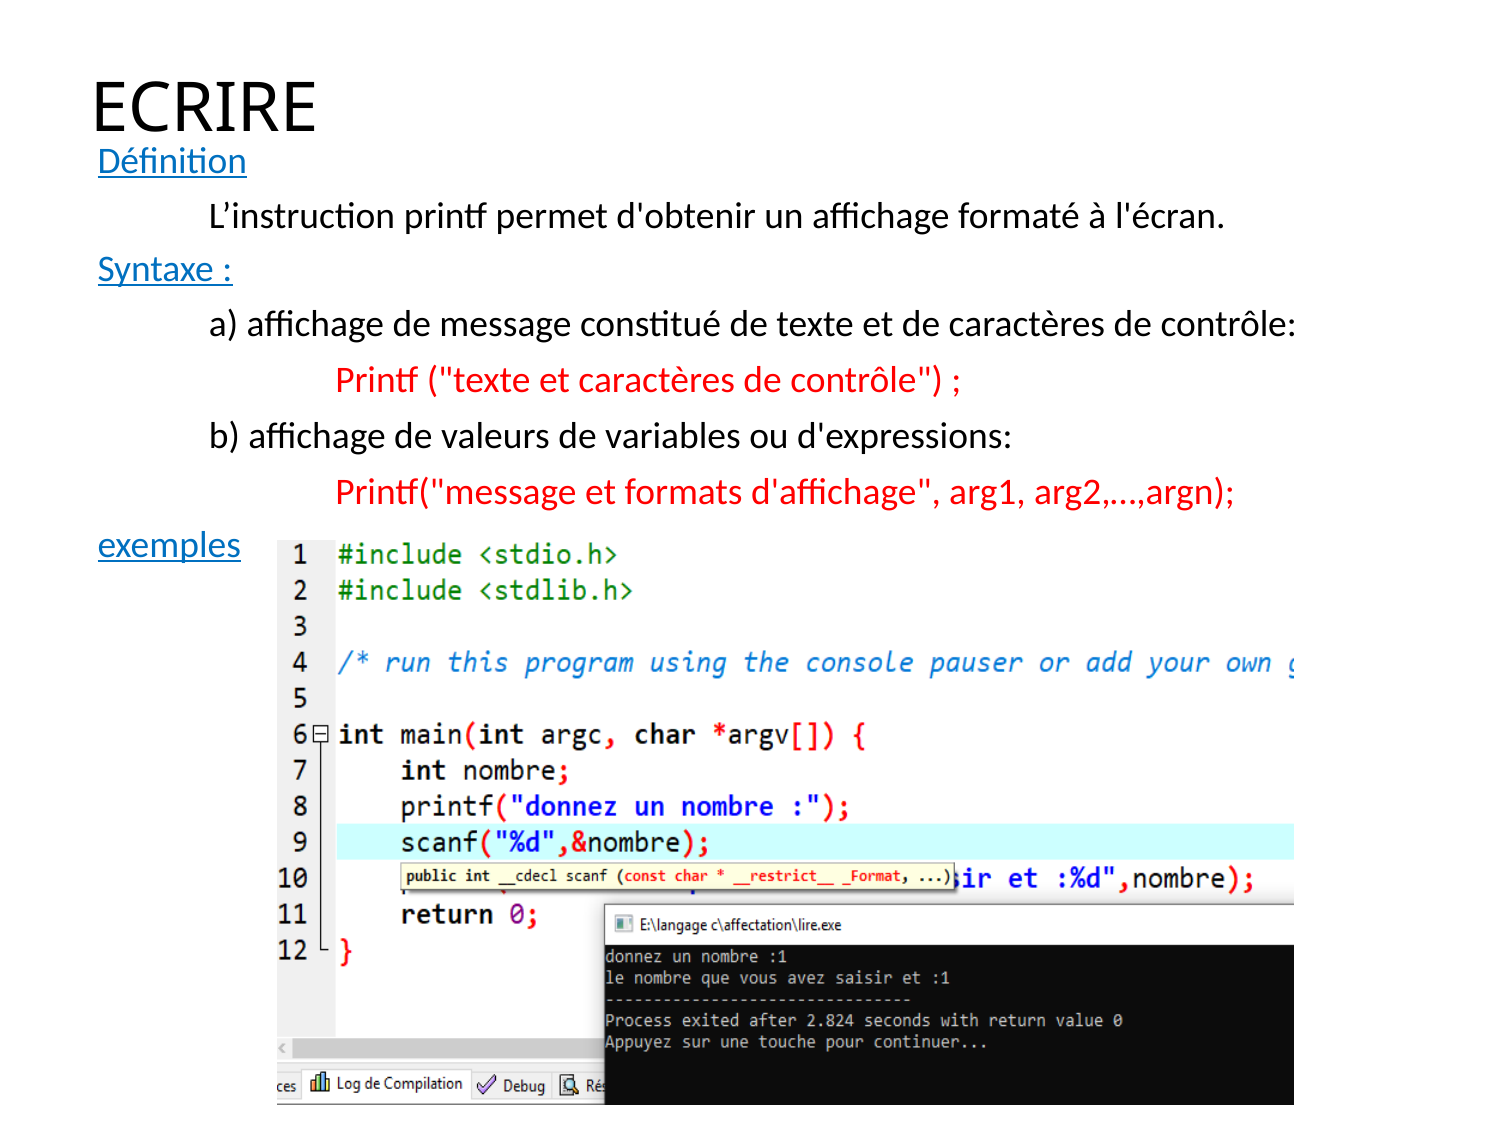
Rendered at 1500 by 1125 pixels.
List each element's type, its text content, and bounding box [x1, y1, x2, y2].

picture [277, 540, 1294, 1105]
list Définition L’instruction printf permet d'obtenir un affichage formaté à l'écran. Syntaxe : a) affichage de message constitué de texte et de caractères de contrôle: Printf ("texte et caractères de contrôle") ; b) affichage de valeurs de variables ou d'expressions: Printf("message et formats d'affichage", arg1, arg2,…,argn); exemples [75, 137, 1425, 1106]
title ECRIRE [75, 45, 1425, 137]
